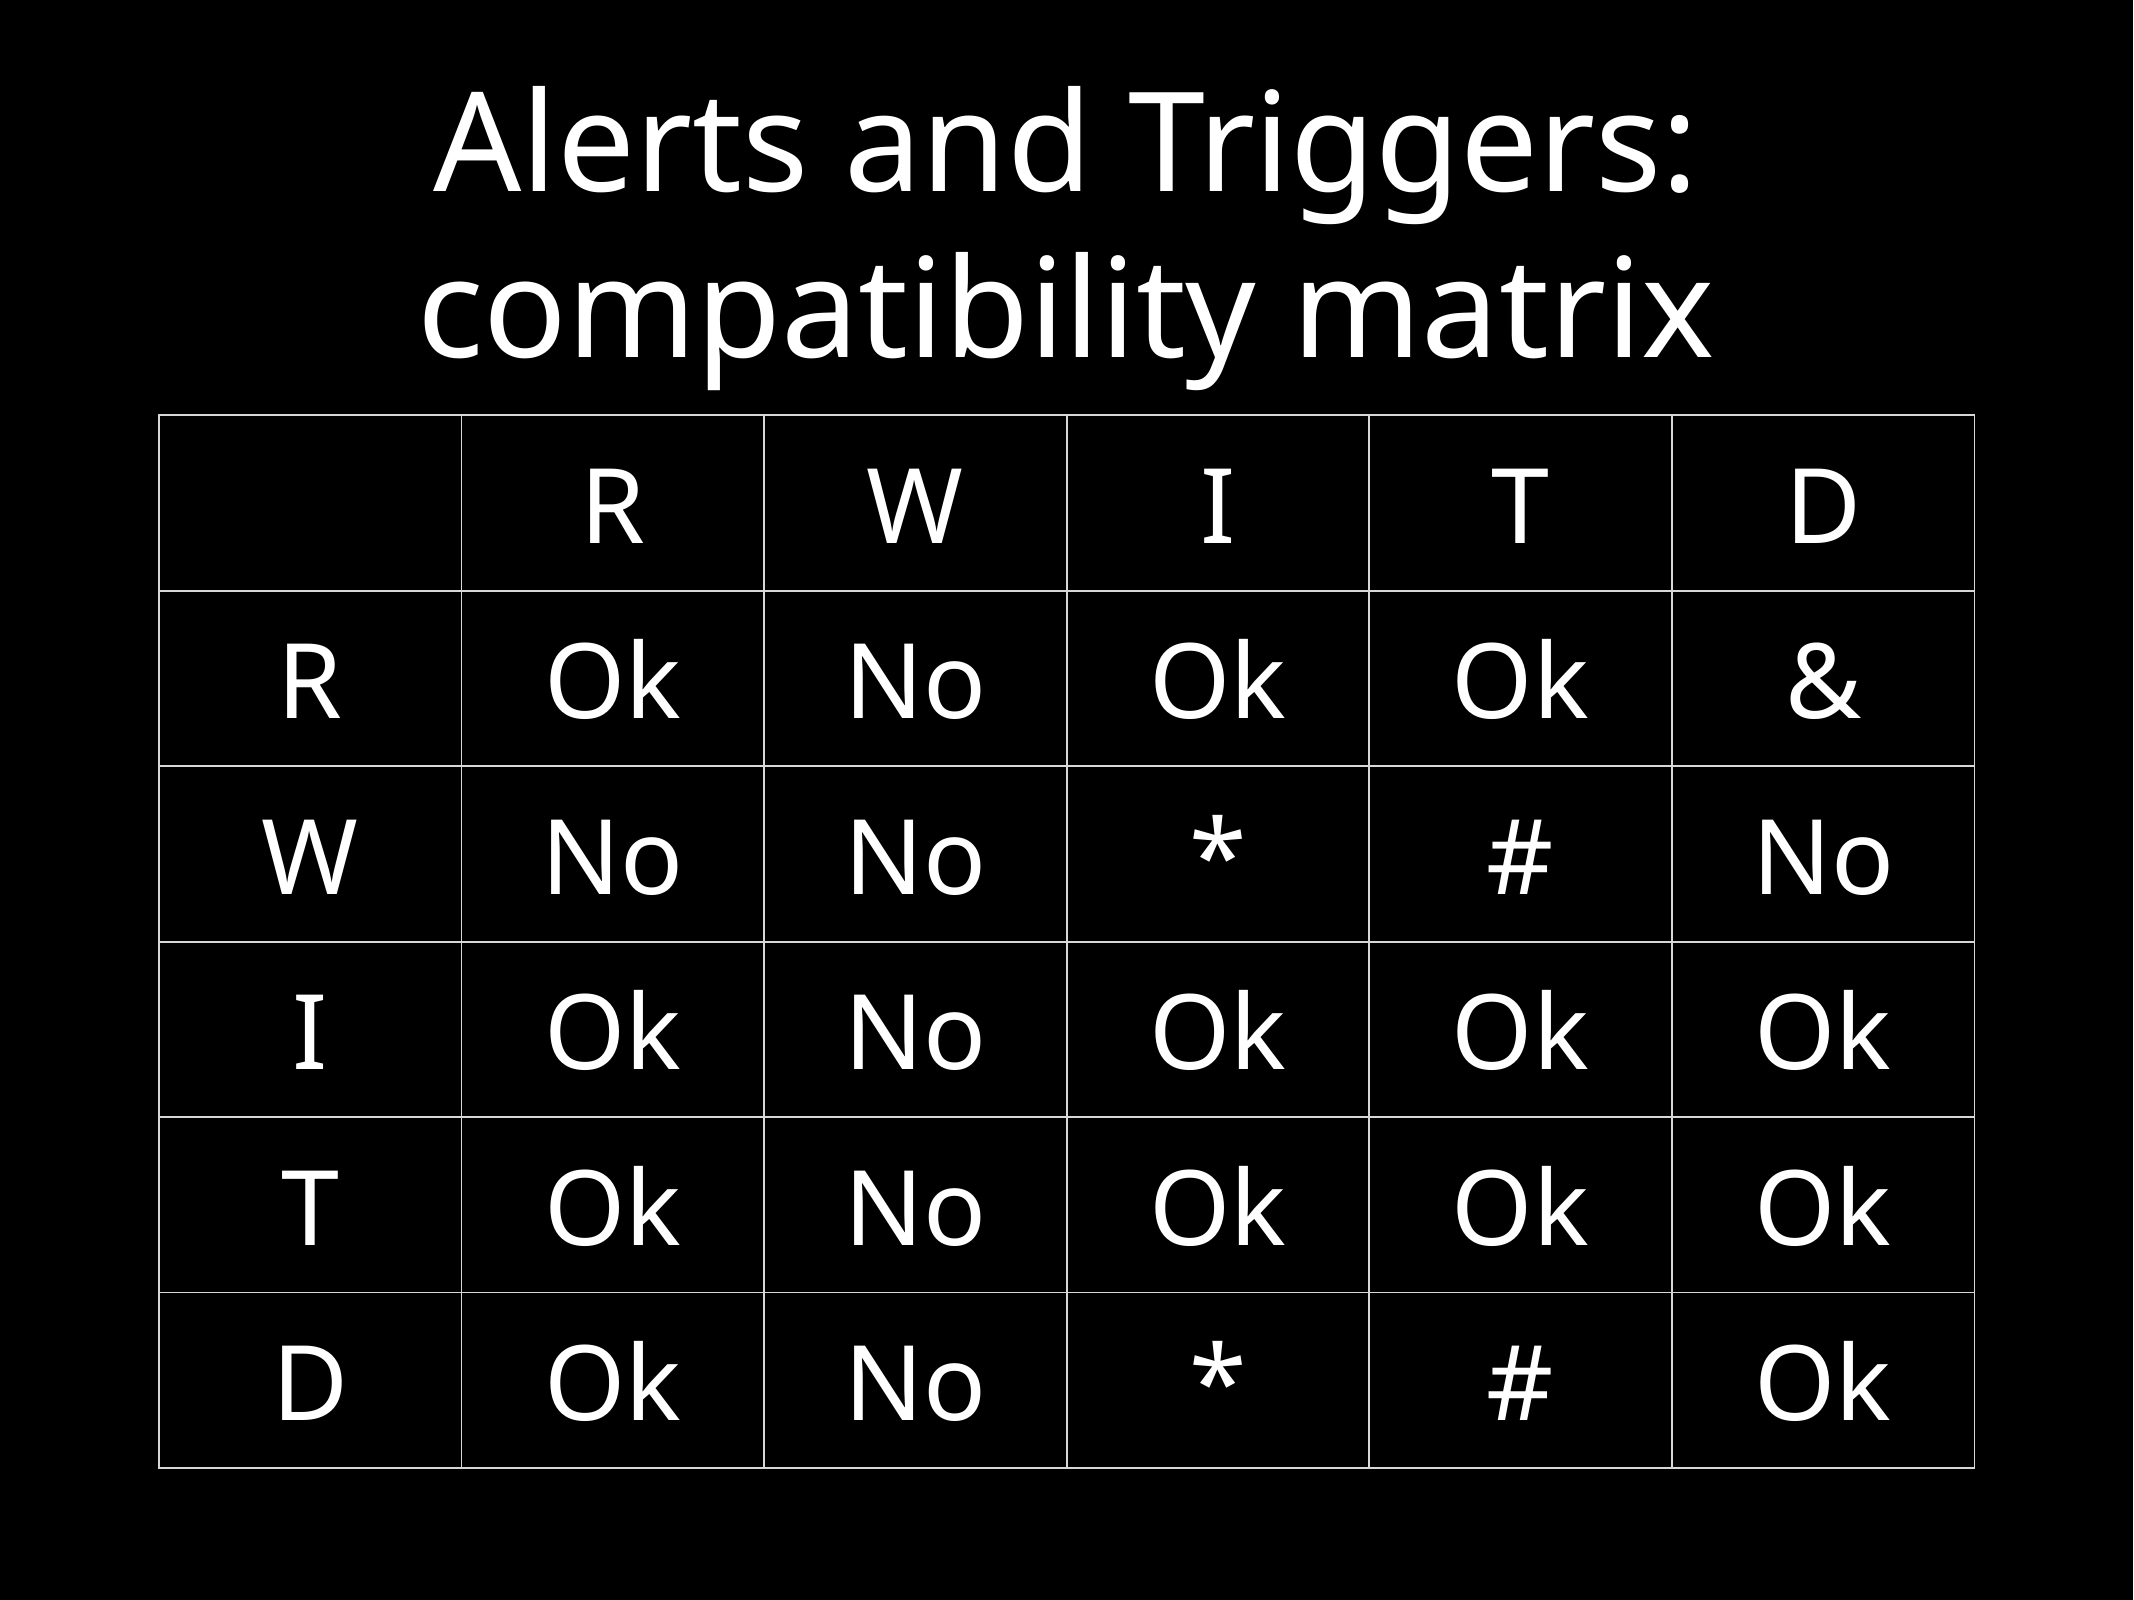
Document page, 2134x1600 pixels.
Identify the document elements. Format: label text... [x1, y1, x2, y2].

table_header [160, 416, 461, 590]
table_cell Ok [462, 943, 763, 1116]
table_cell Ok [1068, 943, 1368, 1116]
table_cell Ok [462, 592, 763, 765]
table_cell Ok [1673, 1293, 1974, 1467]
table_header W [765, 416, 1066, 590]
table_cell * [1068, 1293, 1368, 1467]
table_header T [1370, 416, 1671, 590]
table_header I [1068, 416, 1368, 590]
table_cell No [462, 767, 763, 941]
table_cell Ok [1673, 943, 1974, 1116]
table_cell Ok [1370, 943, 1671, 1116]
table_cell T [160, 1118, 461, 1292]
table_cell # [1370, 767, 1671, 941]
table_cell Ok [462, 1118, 763, 1292]
table_cell Ok [1068, 1118, 1368, 1292]
table_cell R [160, 592, 461, 765]
table_cell D [160, 1293, 461, 1467]
table_cell No [765, 767, 1066, 941]
table_cell * [1068, 767, 1368, 941]
table_cell No [765, 1118, 1066, 1292]
table_cell No [765, 943, 1066, 1116]
table_cell Ok [1673, 1118, 1974, 1292]
table_cell # [1370, 1293, 1671, 1467]
title Alerts and Triggers: compatibility matrix [155, 41, 1978, 397]
table_cell W [160, 767, 461, 941]
table_cell No [1673, 767, 1974, 941]
table_cell No [765, 592, 1066, 765]
table_cell Ok [462, 1293, 763, 1467]
table_cell I [160, 943, 461, 1116]
table_cell Ok [1068, 592, 1368, 765]
table_header D [1673, 416, 1974, 590]
table_header R [462, 416, 763, 590]
table_cell No [765, 1293, 1066, 1467]
table_cell & [1673, 592, 1974, 765]
table_cell Ok [1370, 592, 1671, 765]
table_cell Ok [1370, 1118, 1671, 1292]
